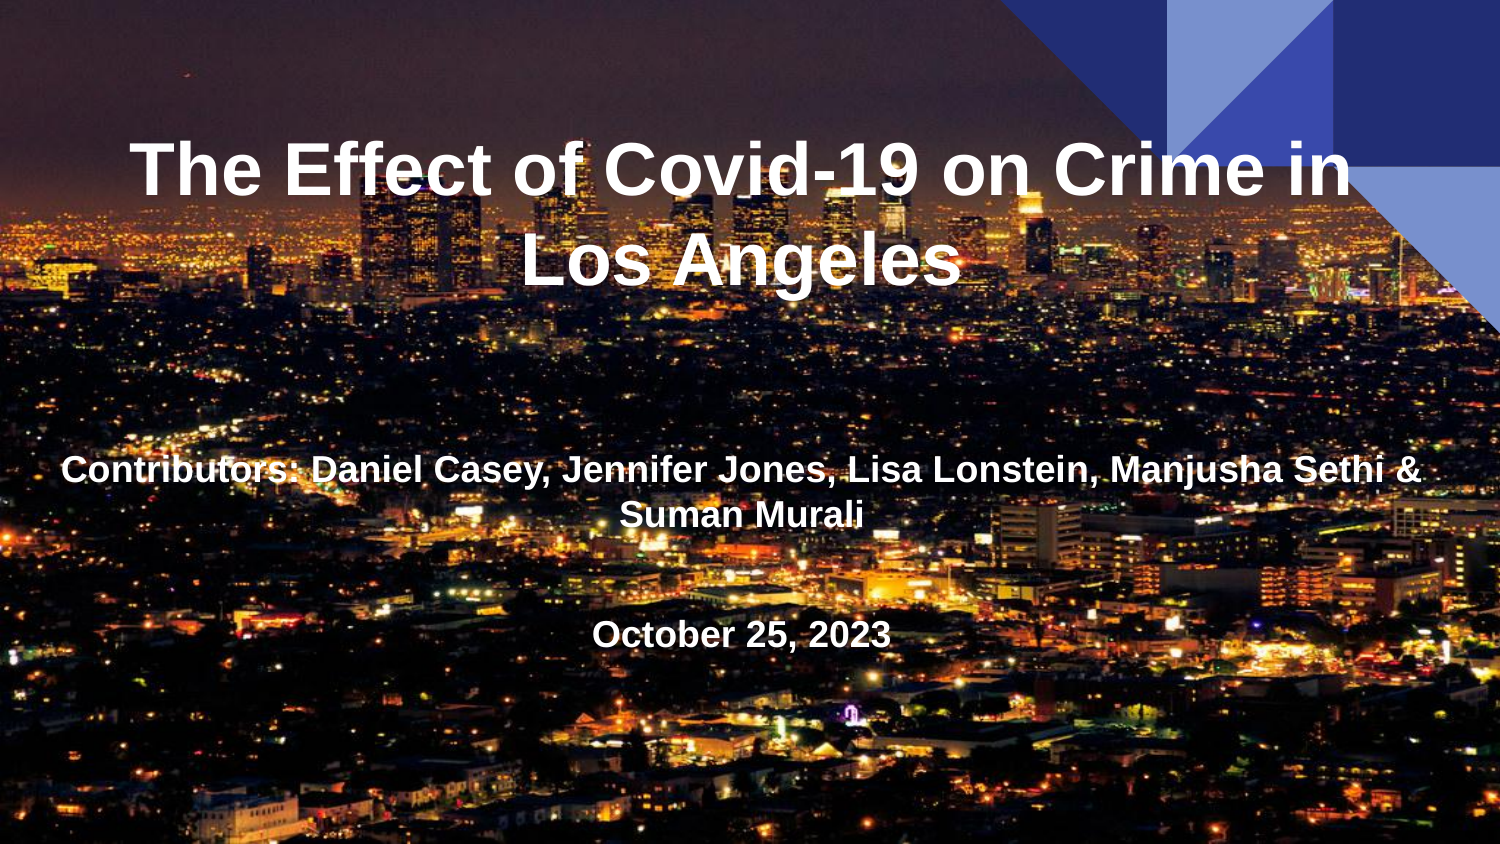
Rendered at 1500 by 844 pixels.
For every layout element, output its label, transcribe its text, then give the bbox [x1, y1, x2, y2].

text_box The Effect of Covid-19 on Crime in Los Angeles Contributors: Daniel Casey, Jennifer Jones, Lisa Lonstein, Manjusha Sethi & Suman Murali [42, 104, 1443, 468]
picture [0, 0, 1500, 844]
text_box October 25, 2023 [576, 595, 908, 664]
